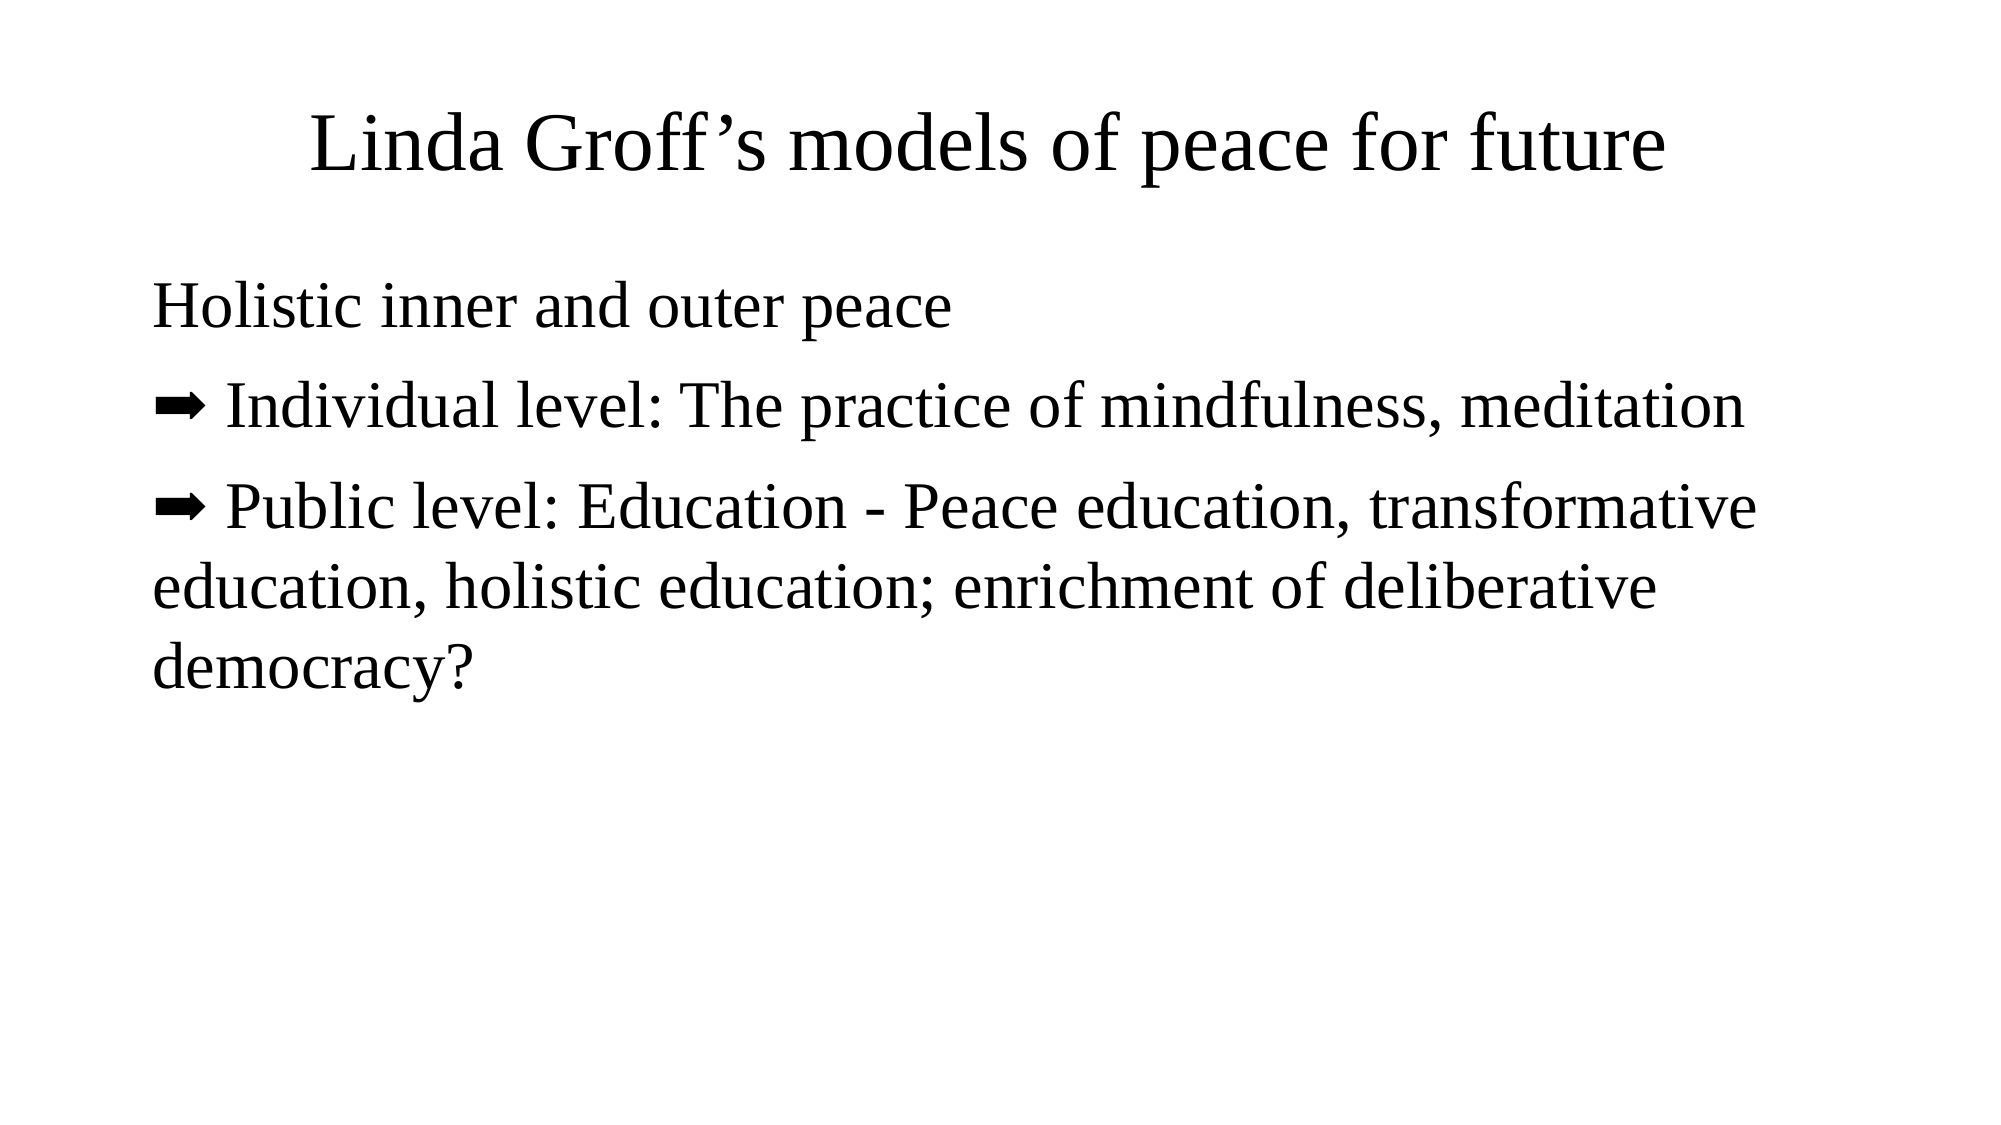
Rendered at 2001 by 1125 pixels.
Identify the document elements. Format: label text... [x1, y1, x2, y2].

list Holistic inner and outer peace ➡ Individual level: The practice of mindfulness, meditation ➡ Public level: Education - Peace education, transformative education, holistic education; enrichment of deliberative democracy? [137, 252, 1863, 1014]
title Linda Groff’s models of peace for future [137, 59, 1863, 228]
